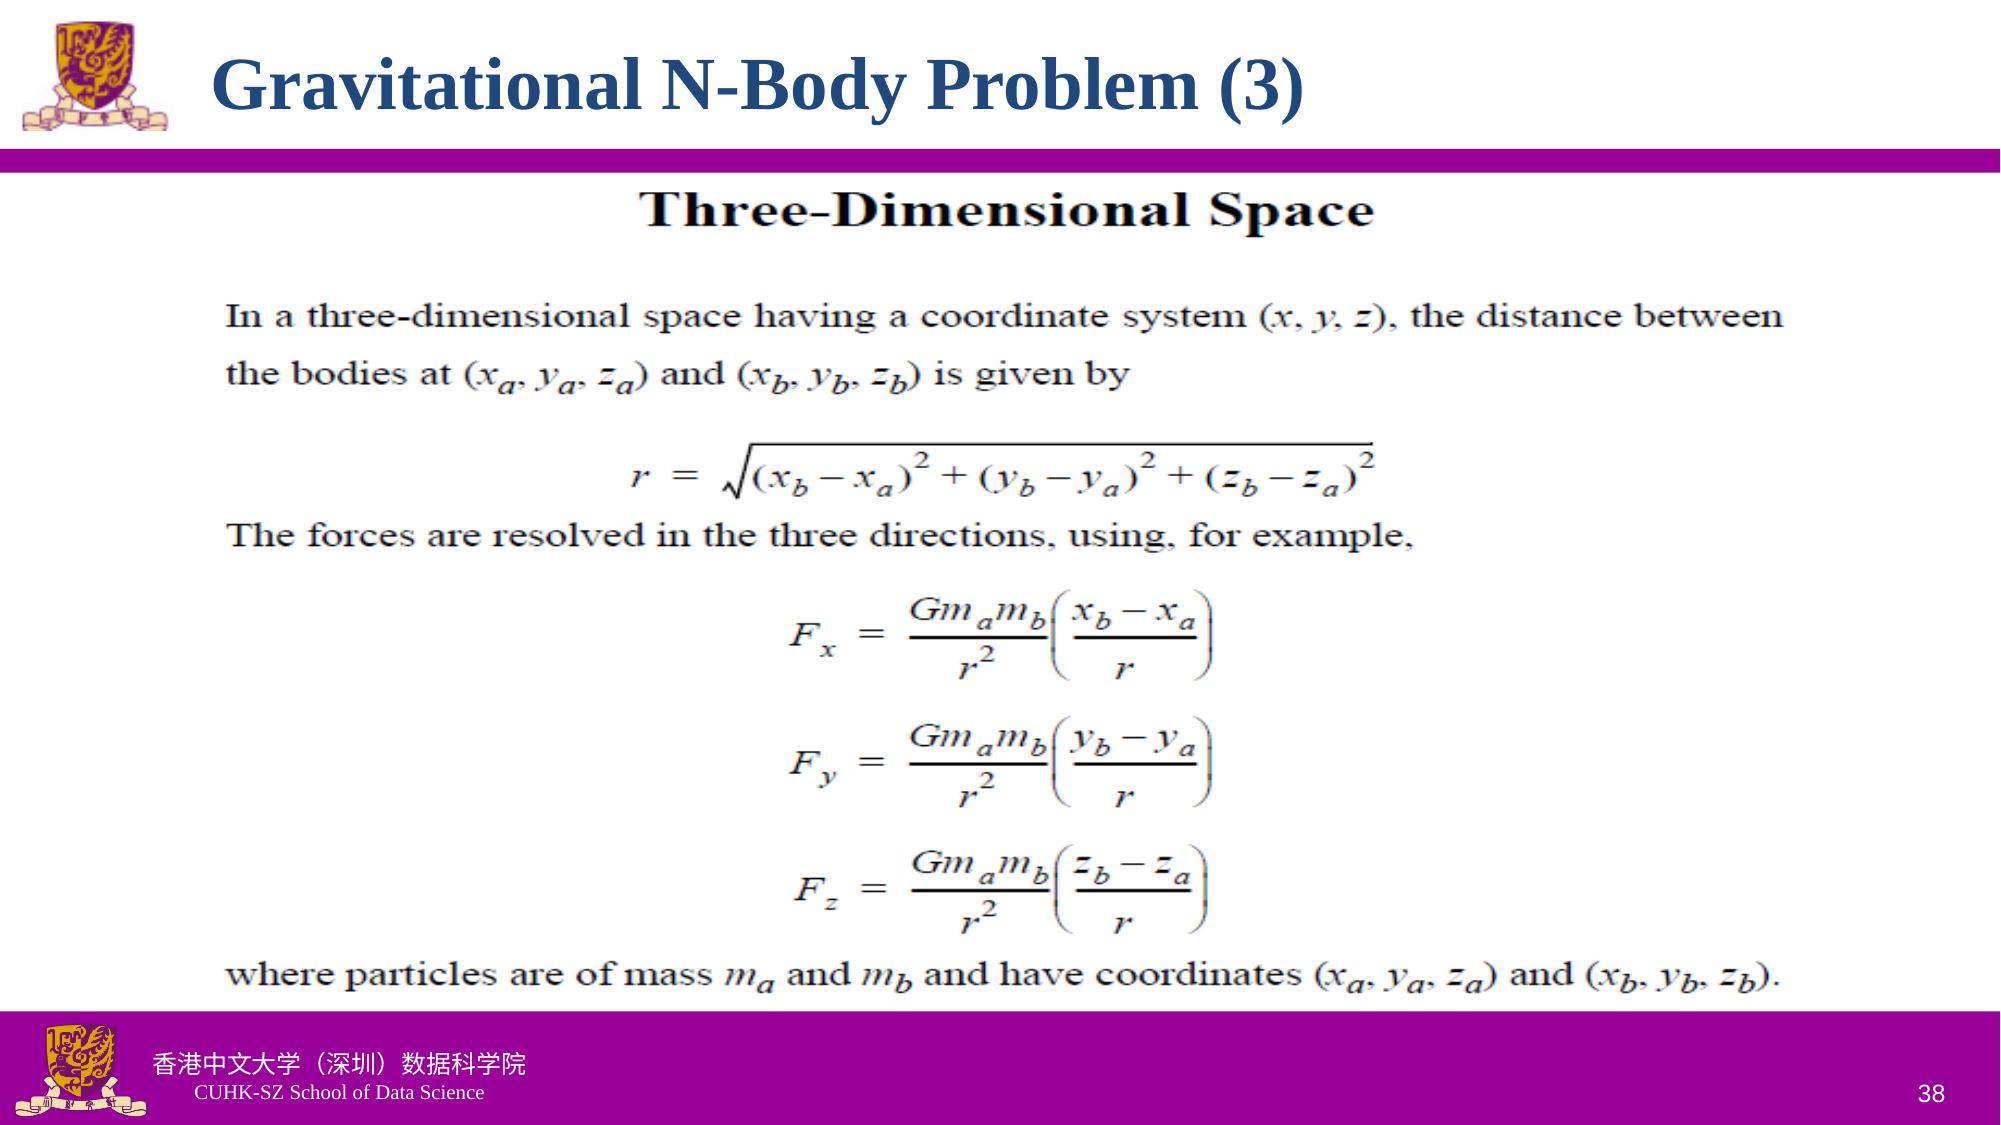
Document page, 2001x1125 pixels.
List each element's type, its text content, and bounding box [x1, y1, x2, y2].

picture [216, 184, 1794, 996]
slide_number 38 [1493, 1070, 1961, 1125]
picture [21, 20, 173, 131]
title Gravitational N-Body Problem (3) [194, 30, 1693, 130]
picture [14, 1023, 149, 1117]
